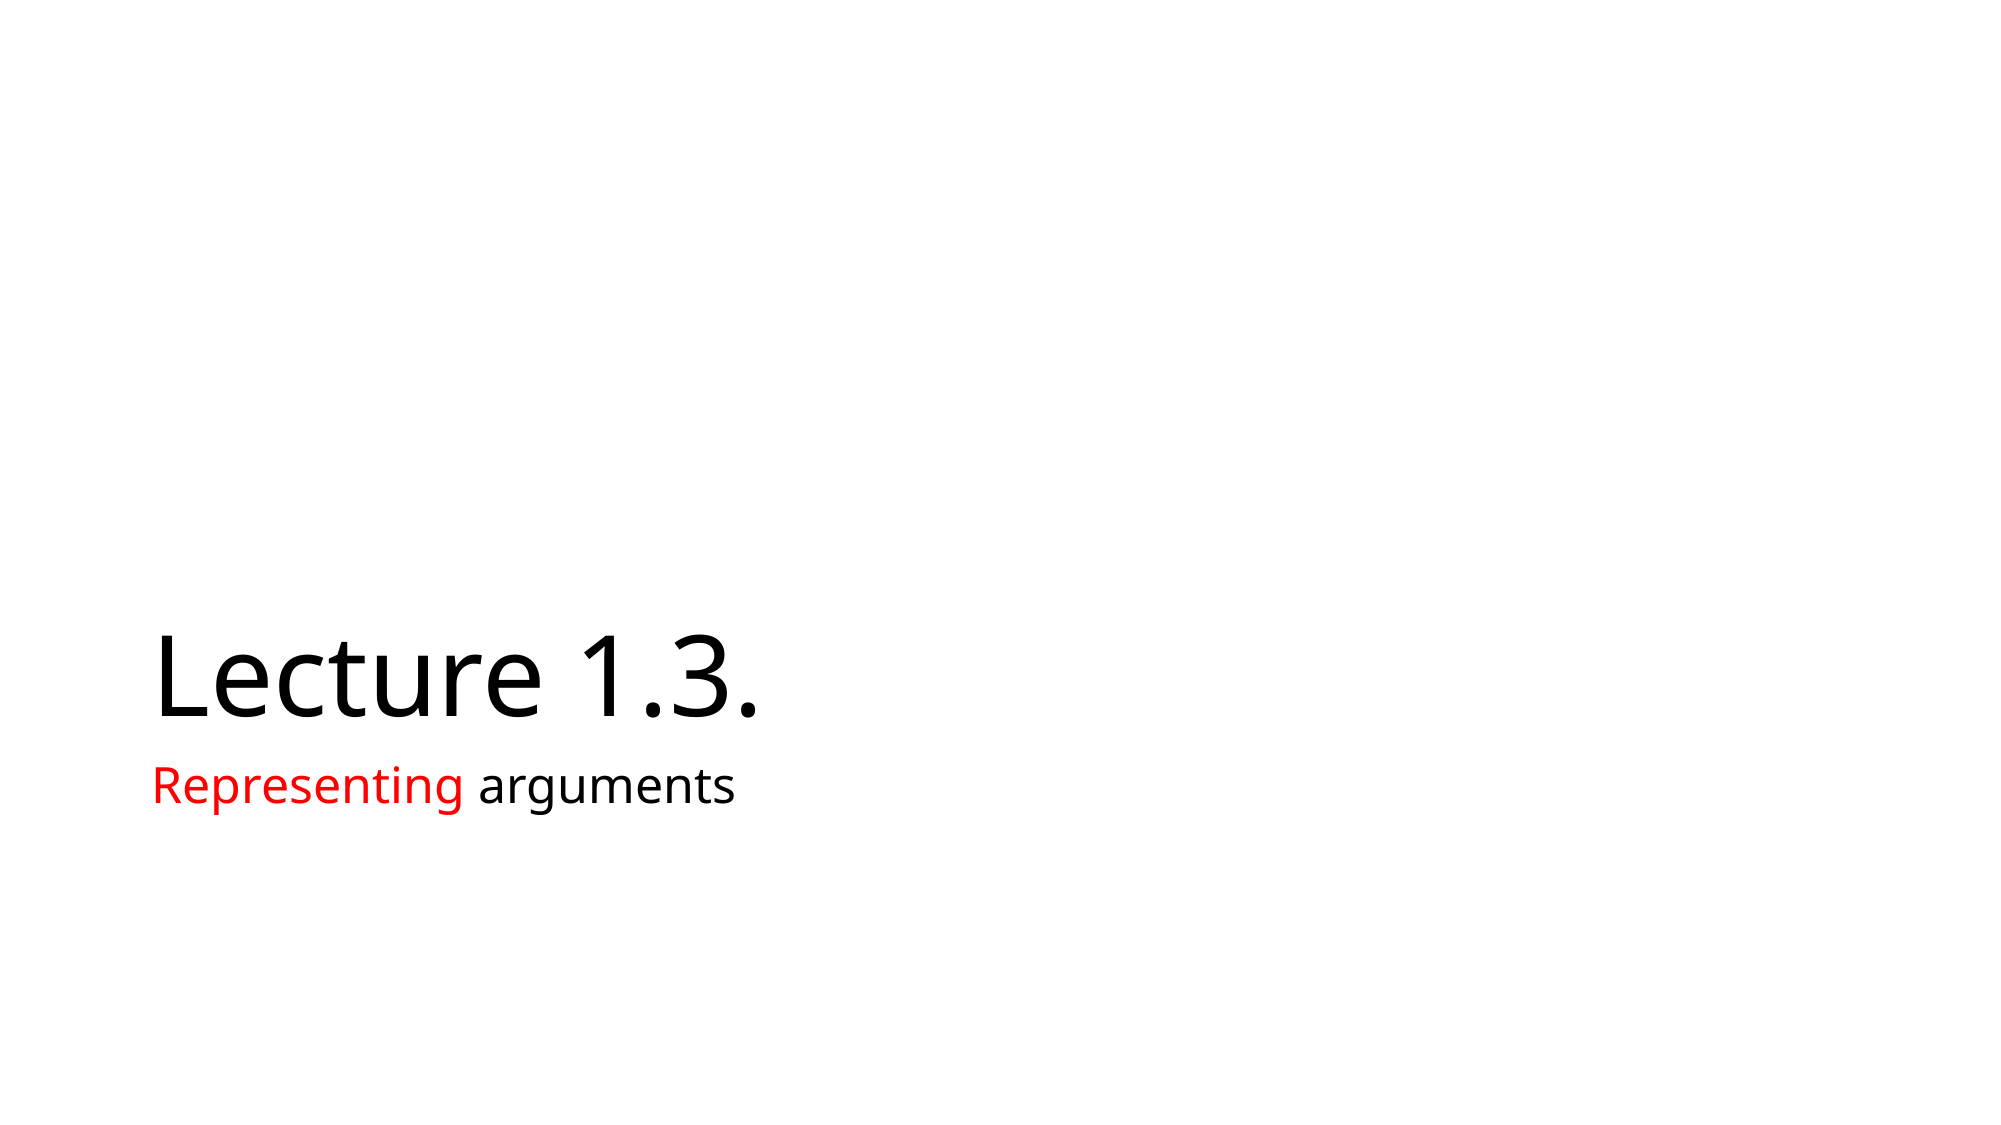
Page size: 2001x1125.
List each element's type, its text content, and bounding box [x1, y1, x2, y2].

list Representing arguments [136, 752, 1862, 999]
title Lecture 1.3. [136, 280, 1862, 749]
